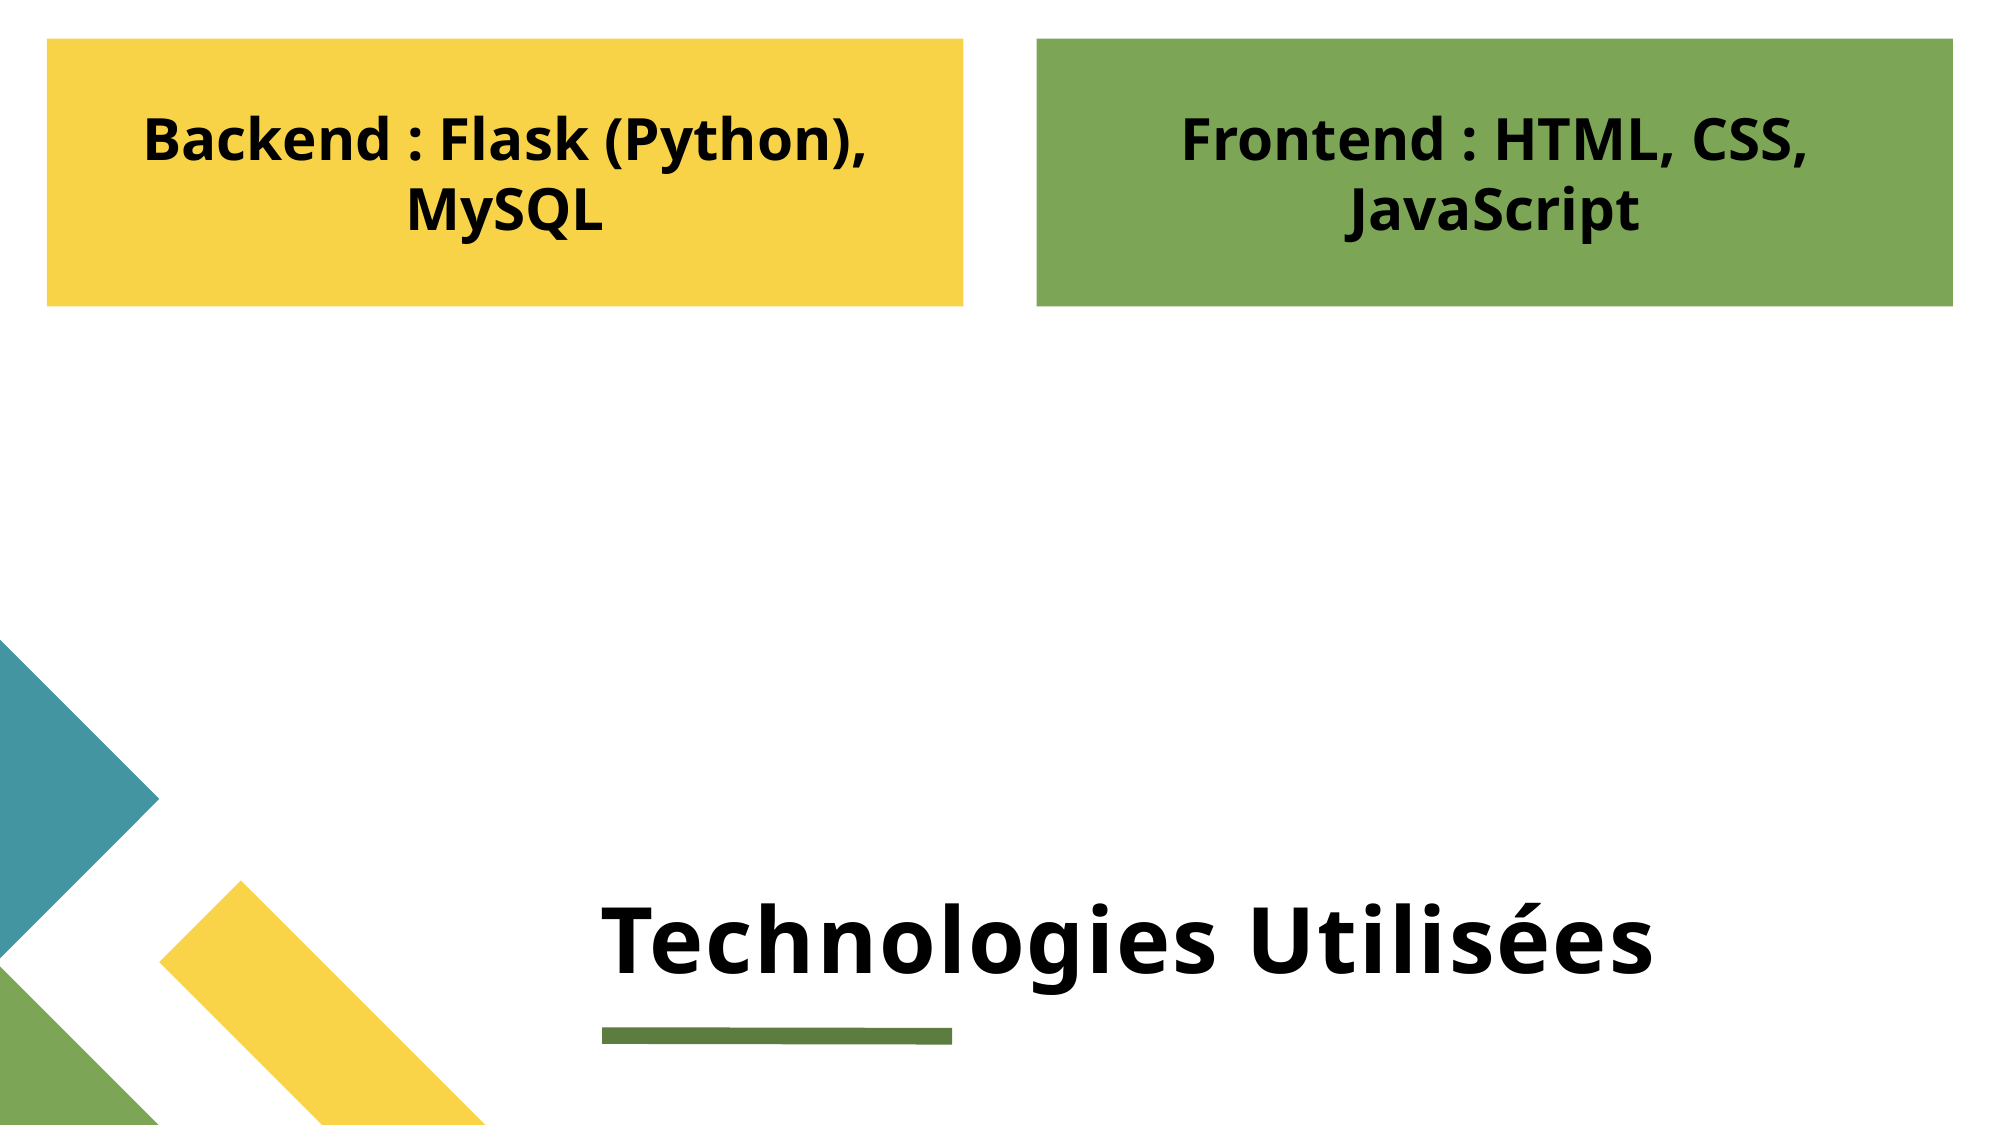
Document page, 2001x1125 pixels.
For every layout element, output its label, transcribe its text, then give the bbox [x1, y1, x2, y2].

text_box Backend : Flask (Python), MySQL [46, 38, 964, 307]
title Technologies Utilisées [600, 764, 1903, 992]
text_box Frontend : HTML, CSS, JavaScript [1036, 38, 1954, 307]
